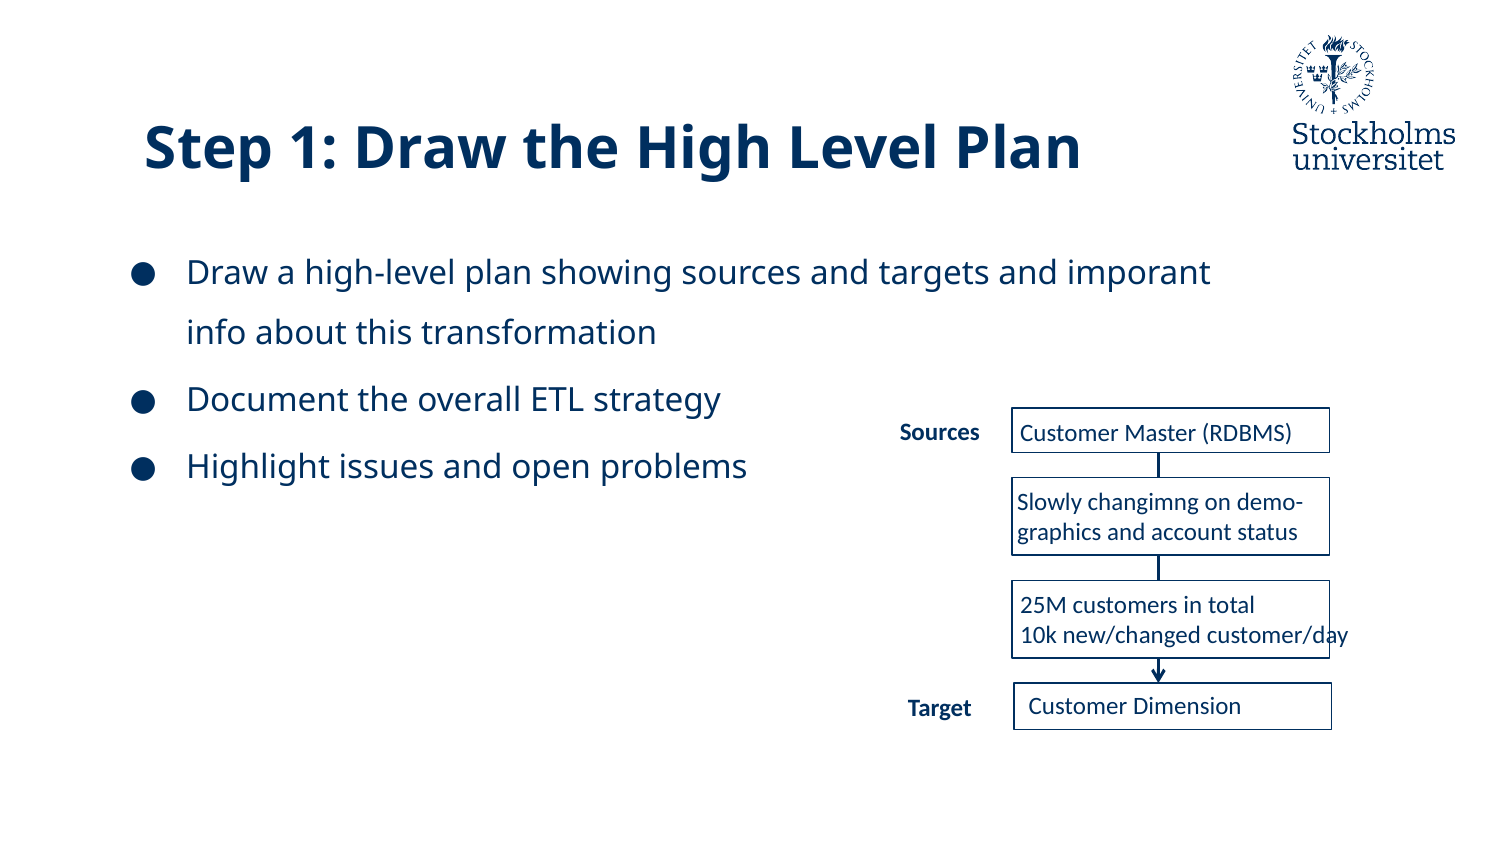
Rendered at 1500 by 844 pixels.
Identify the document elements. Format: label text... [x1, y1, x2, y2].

text_box 25M customers in total 10k new/changed customer/day [1163, 581, 1463, 656]
text_box Customer Dimension [1013, 682, 1471, 727]
list Draw a high-level plan showing sources and targets and imporant info about this transformation Document the overall ETL strategy Highlight issues and open problems [114, 222, 1239, 317]
title Step 1: Draw the High Level Plan [129, 102, 1254, 201]
text_box Customer Master (RDBMS) [1005, 409, 1312, 454]
text_box Target [893, 684, 987, 729]
text_box [1012, 681, 1334, 732]
text_box [1010, 656, 1153, 660]
text_box 25M customers in total 10k new/changed customer/day [1005, 581, 1153, 656]
picture [1293, 35, 1455, 170]
text_box Sources [885, 408, 996, 453]
text_box [1163, 656, 1332, 660]
text_box Slowly changimng on demo-graphics and account status [1002, 478, 1153, 554]
text_box Slowly changimng on demo-graphics and account status [1163, 478, 1383, 554]
text_box [1010, 406, 1332, 455]
